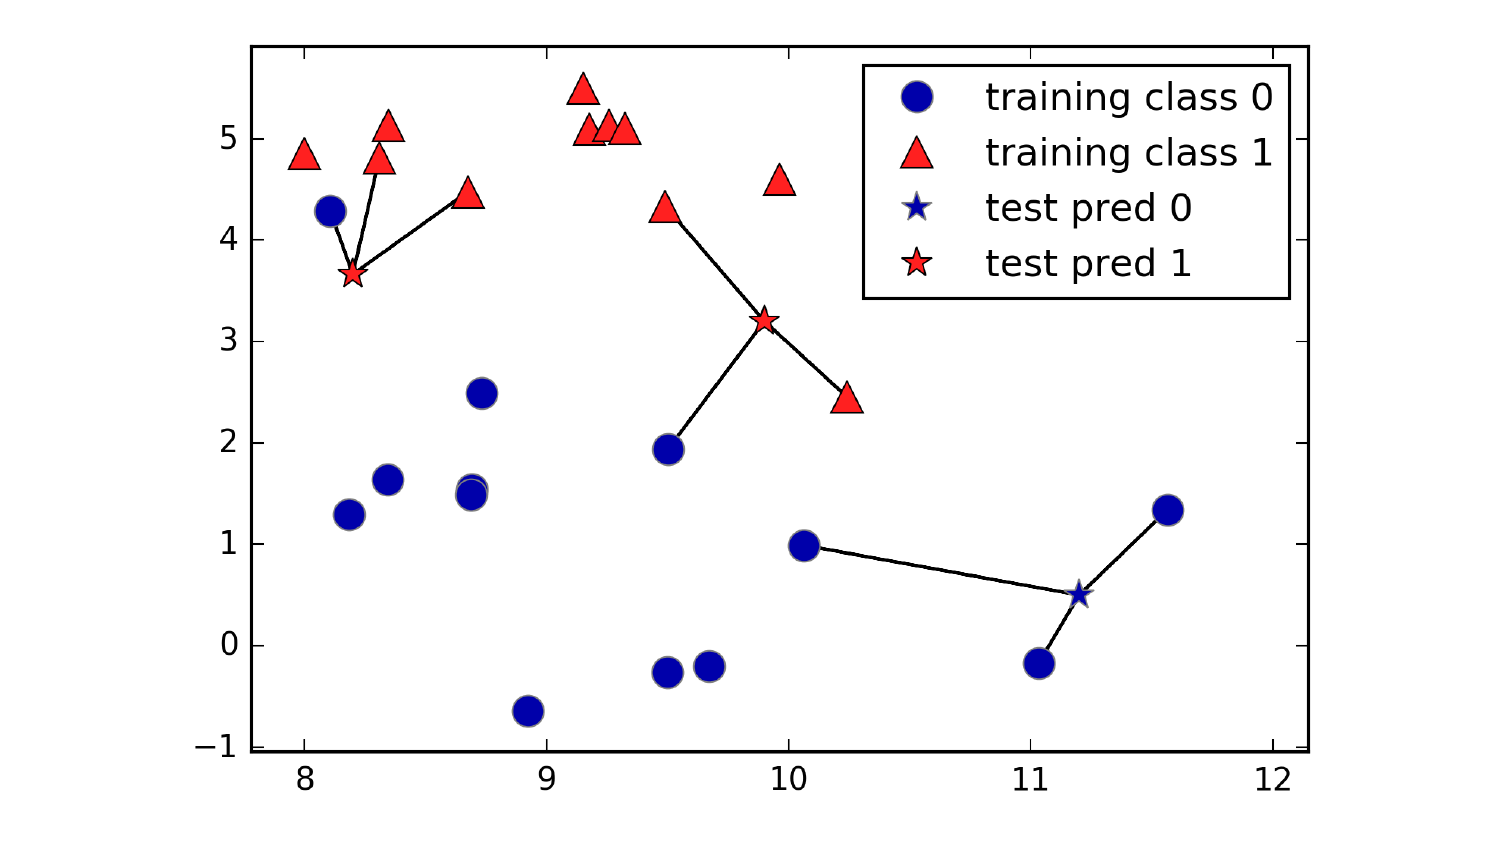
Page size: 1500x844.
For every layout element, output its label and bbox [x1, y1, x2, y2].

picture [169, 24, 1331, 819]
